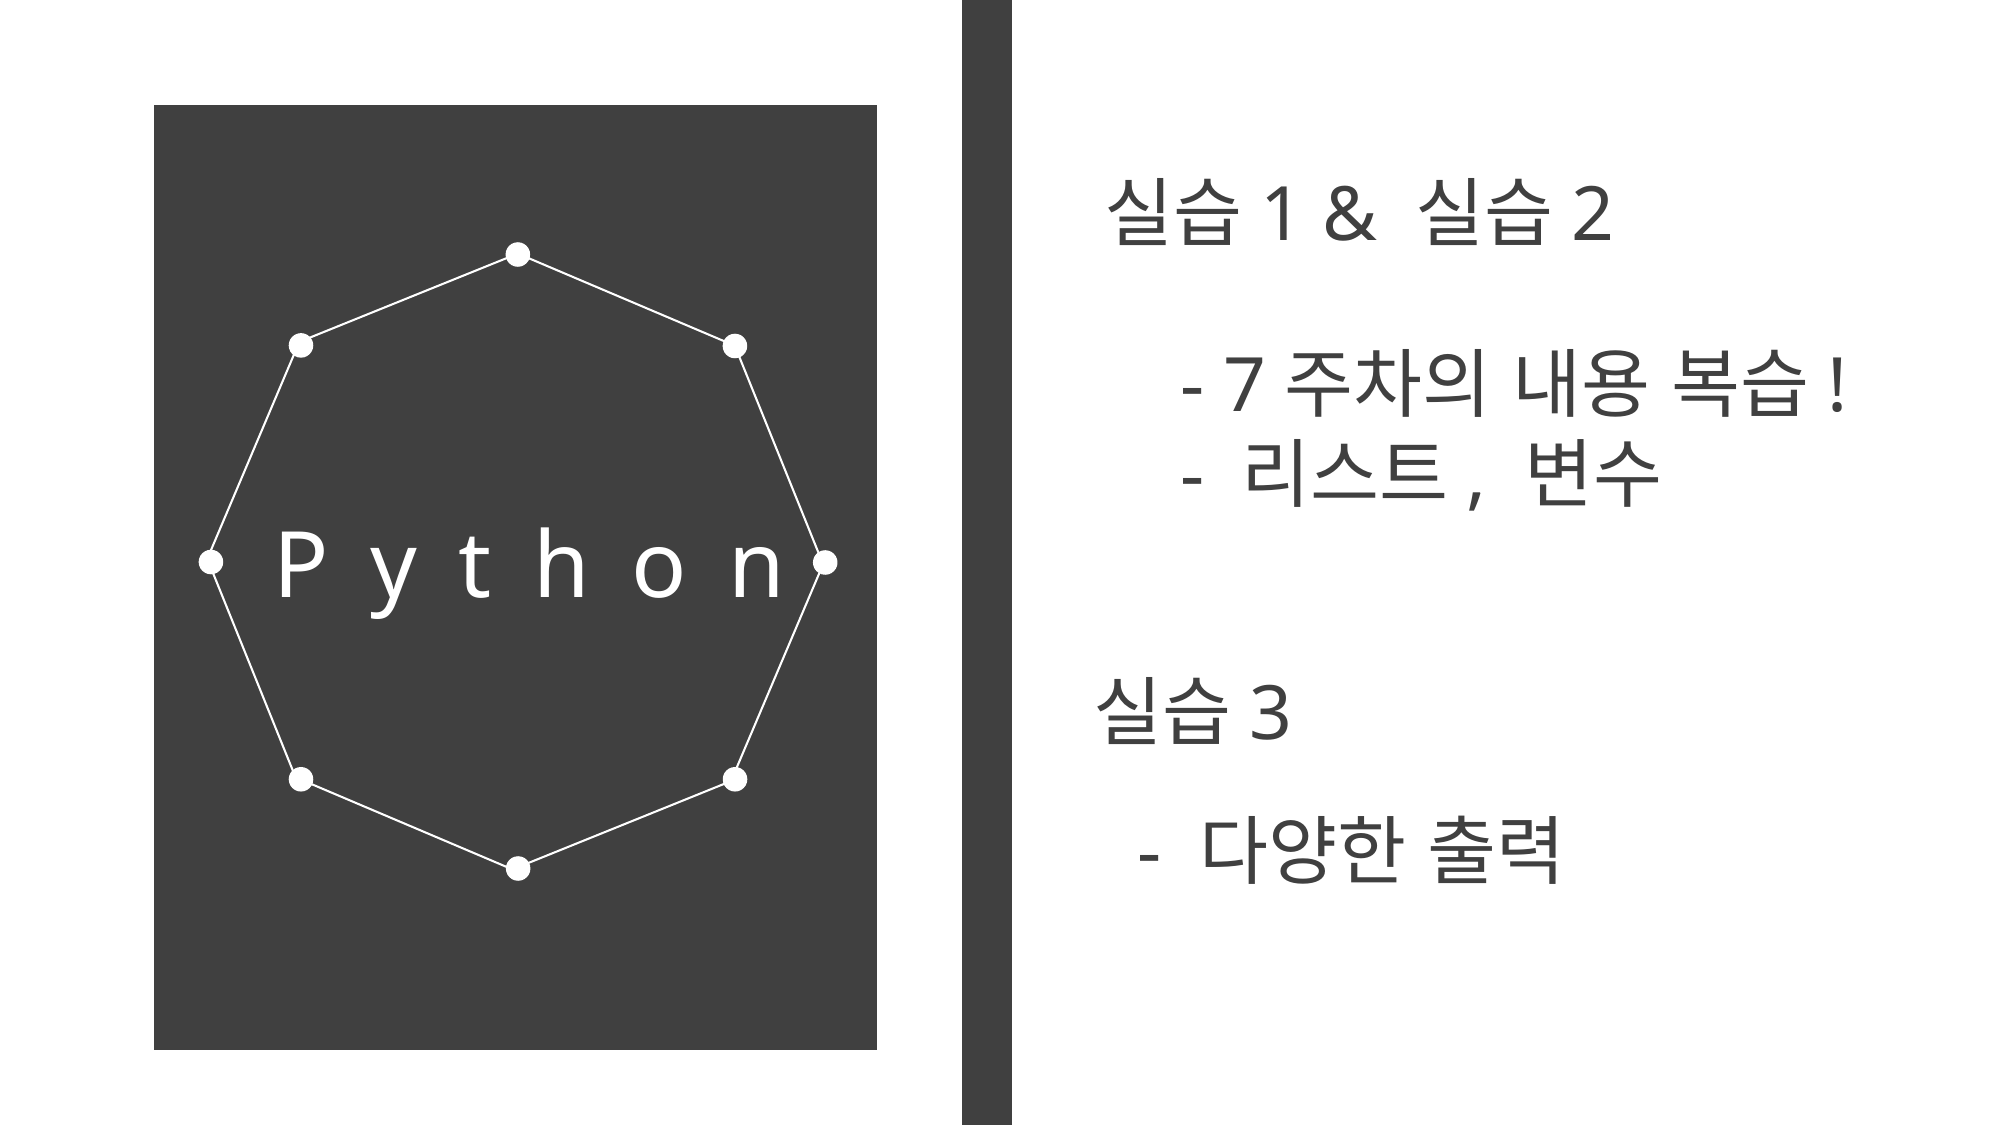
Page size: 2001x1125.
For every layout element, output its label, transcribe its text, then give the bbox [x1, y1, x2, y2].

text_box 실습3 [1078, 657, 1307, 762]
text_box - 7주차의 내용 복습! - 리스트, 변수 [1165, 329, 1864, 525]
text_box [962, 0, 1012, 1125]
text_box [199, 244, 836, 881]
text_box [154, 105, 877, 1050]
text_box 실습1 & 실습2 [1089, 158, 1630, 263]
text_box - 다양한 출력 [1123, 795, 1581, 901]
